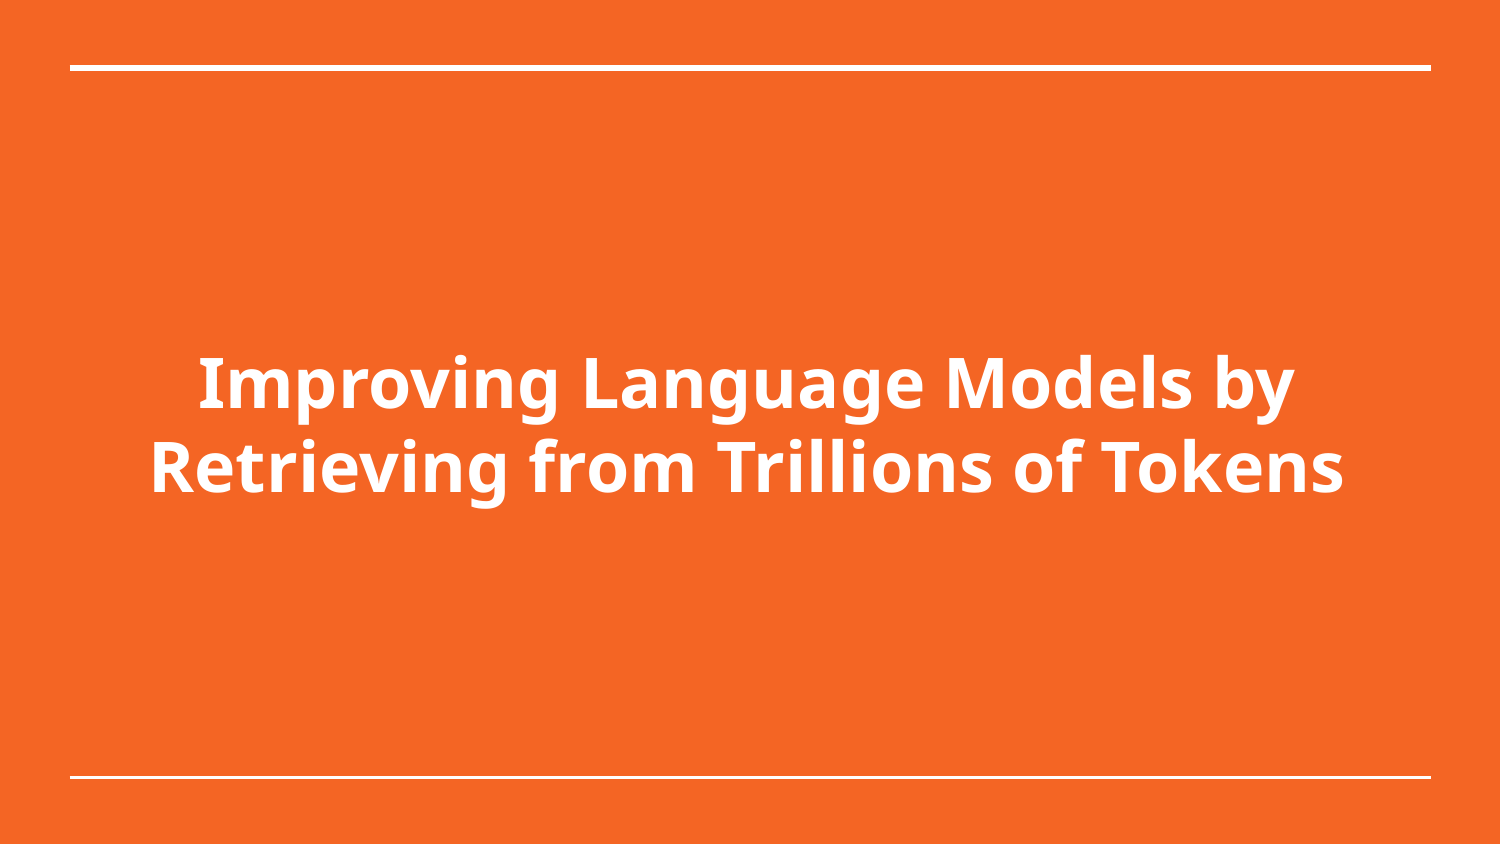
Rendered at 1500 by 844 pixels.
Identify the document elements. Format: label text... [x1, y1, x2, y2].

title Improving Language Models by Retrieving from Trillions of Tokens [66, 296, 1428, 550]
